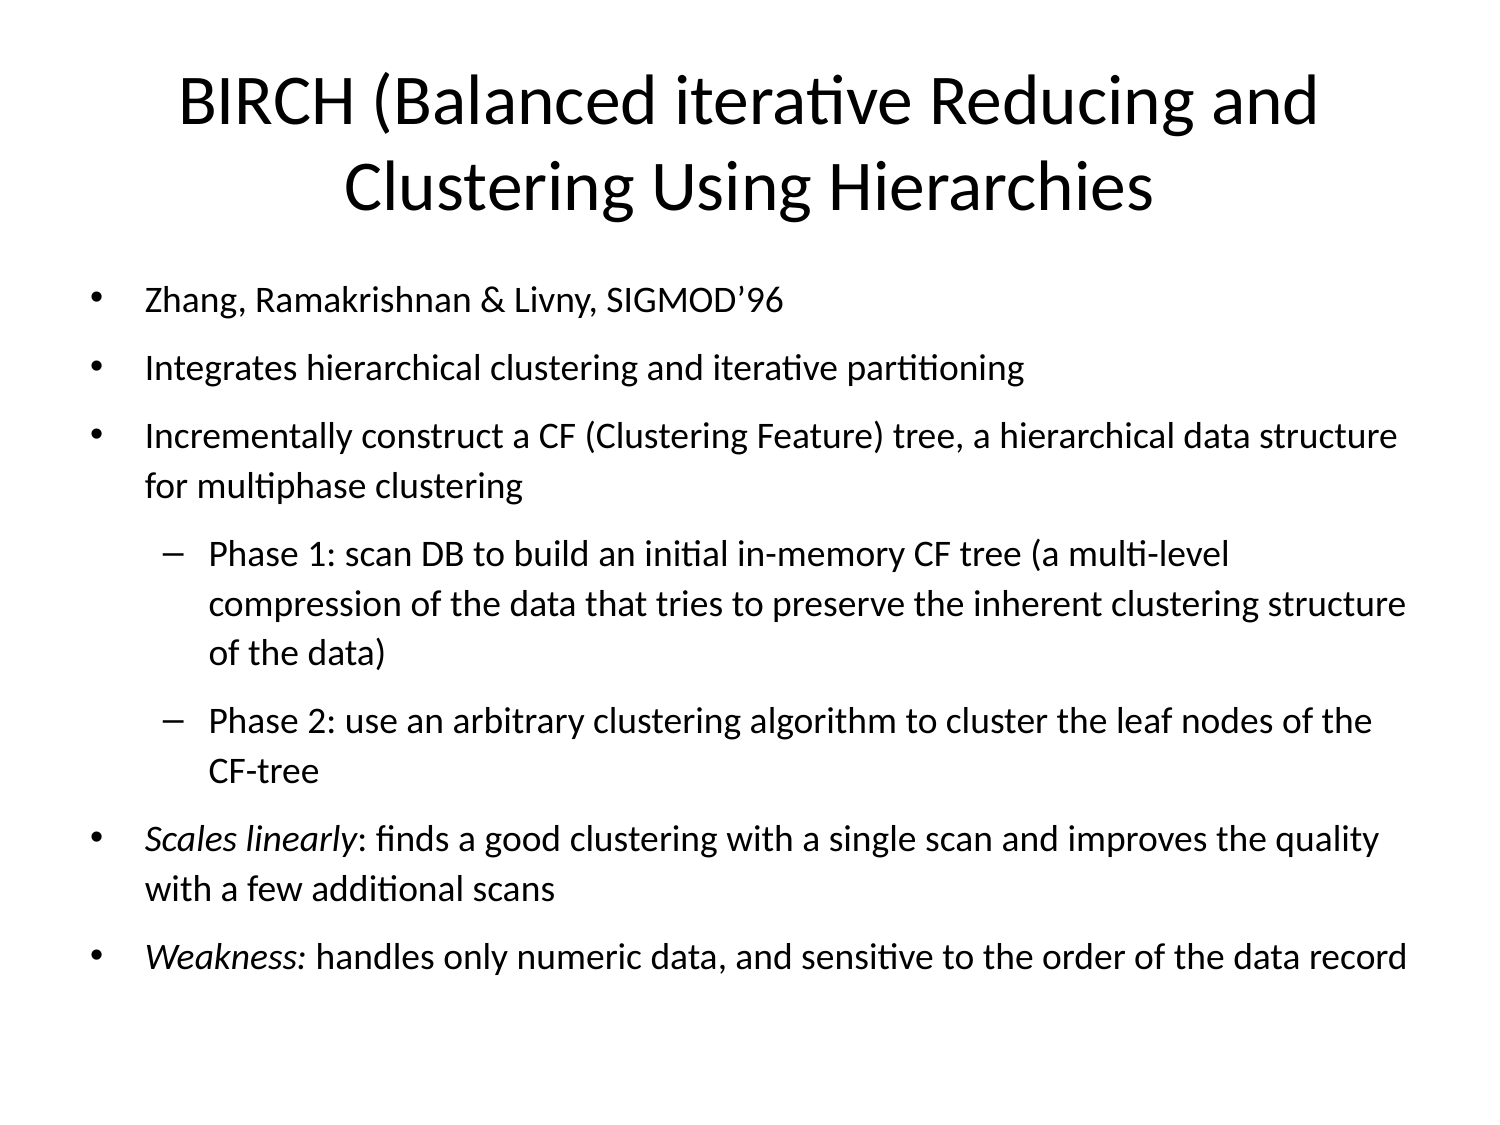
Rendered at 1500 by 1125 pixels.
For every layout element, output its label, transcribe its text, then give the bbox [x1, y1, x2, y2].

title BIRCH (Balanced iterative Reducing and Clustering Using Hierarchies [75, 45, 1425, 233]
list Zhang, Ramakrishnan & Livny, SIGMOD’96 Integrates hierarchical clustering and iterative partitioning Incrementally construct a CF (Clustering Feature) tree, a hierarchical data structure for multiphase clustering Phase 1: scan DB to build an initial in-memory CF tree (a multi-level compression of the data that tries to preserve the inherent clustering structure of the data) Phase 2: use an arbitrary clustering algorithm to cluster the leaf nodes of the CF-tree Scales linearly: finds a good clustering with a single scan and improves the quality with a few additional scans Weakness: handles only numeric data, and sensitive to the order of the data record [75, 262, 1425, 1005]
